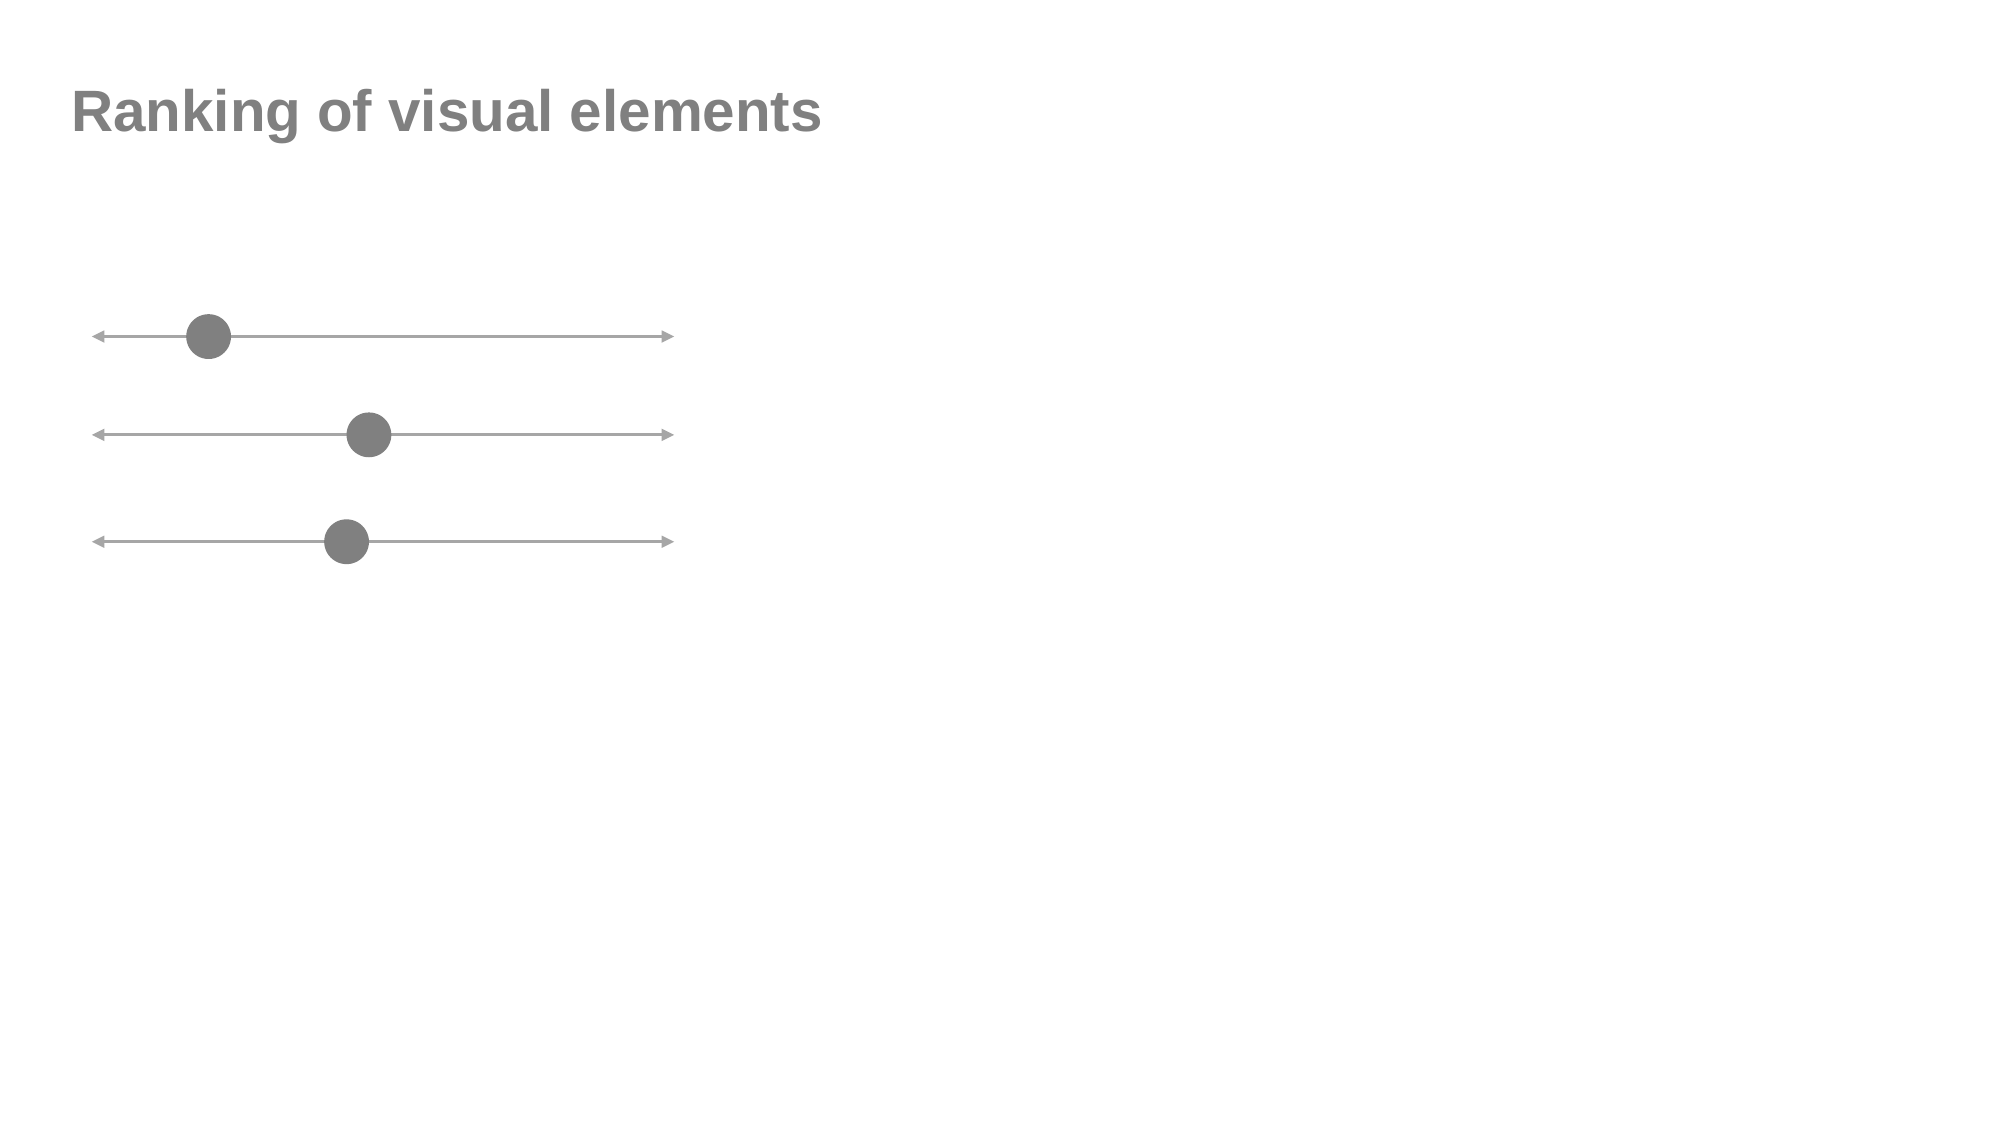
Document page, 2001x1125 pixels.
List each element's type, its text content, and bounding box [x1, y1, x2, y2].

text_box [184, 338, 233, 361]
text_box [322, 543, 371, 566]
text_box [345, 410, 393, 434]
text_box [345, 436, 393, 459]
text_box Ranking of visual elements [56, 65, 1000, 151]
text_box [322, 517, 371, 541]
text_box [184, 312, 233, 335]
